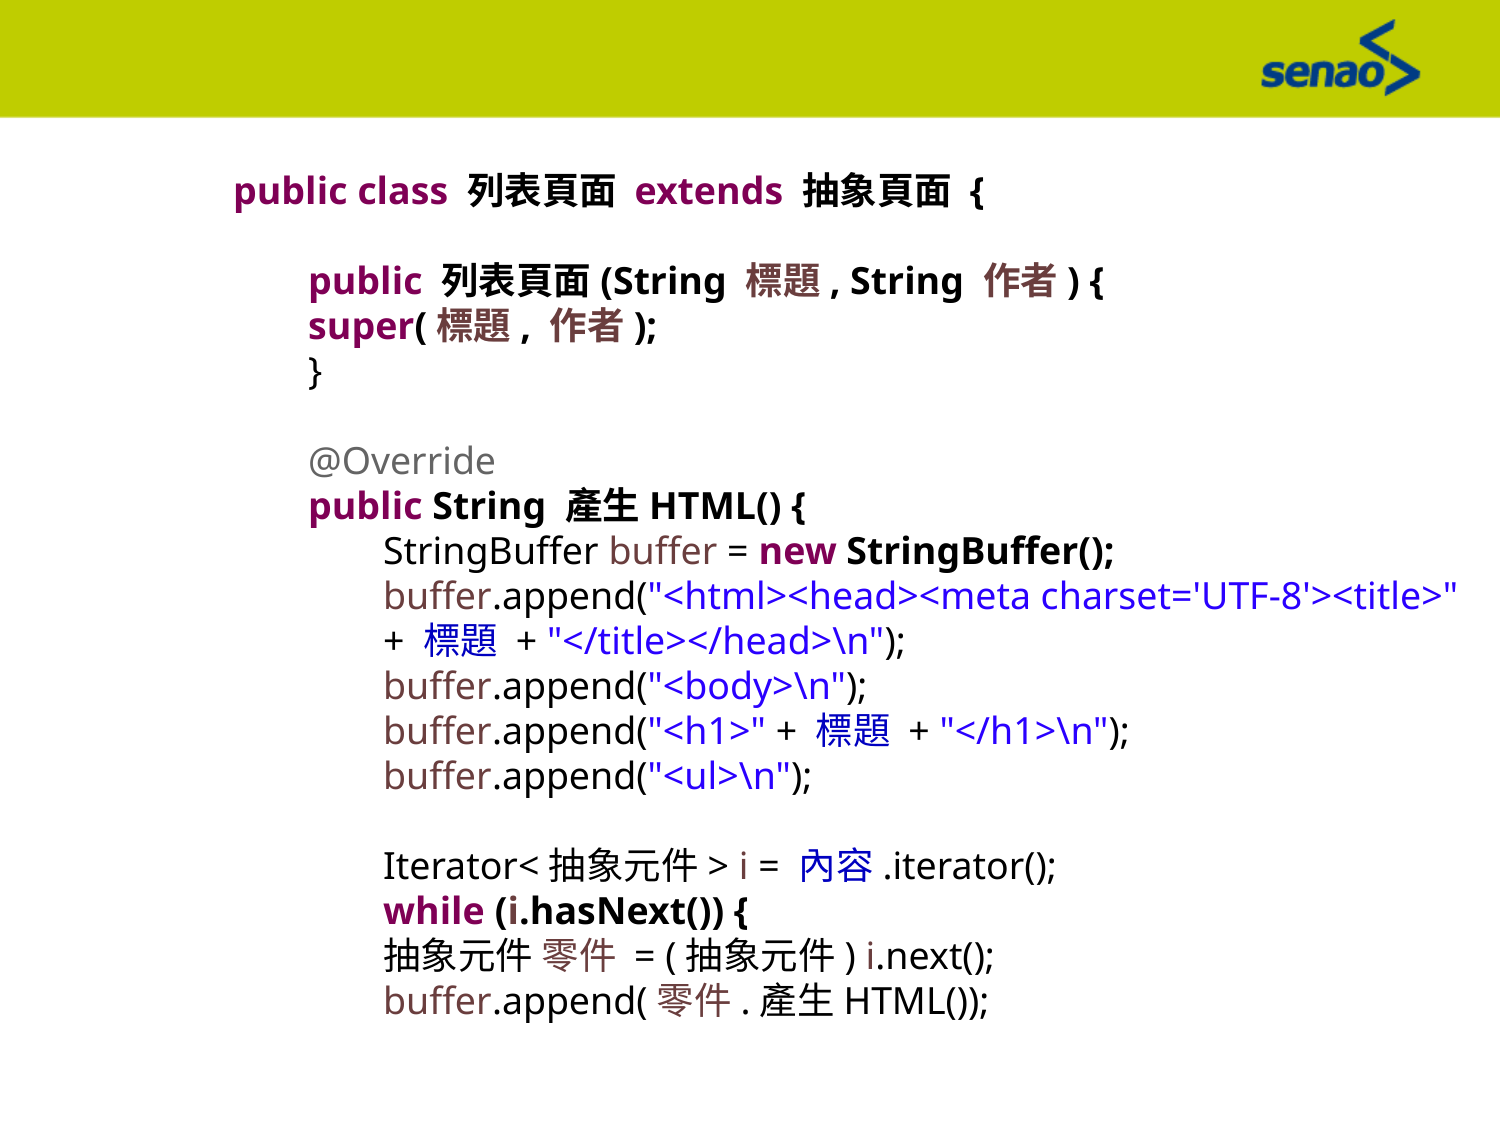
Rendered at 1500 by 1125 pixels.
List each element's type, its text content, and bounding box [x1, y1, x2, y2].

text_box public class 列表頁面 extends 抽象頁面 { public 列表頁面(String 標題, String 作者) { super(標題, 作者); } @Override public String 產生HTML() { StringBuffer buffer = new StringBuffer(); buffer.append("<html><head><meta charset='UTF-8'><title>" + 標題 + "</title></head>\n"); buffer.append("<body>\n"); buffer.append("<h1>" + 標題 + "</h1>\n"); buffer.append("<ul>\n"); Iterator<抽象元件> i = 內容.iterator(); while (i.hasNext()) { 抽象元件 零件 = (抽象元件) i.next(); buffer.append(零件.產生HTML()); [218, 159, 1500, 1075]
picture [0, 0, 1500, 1125]
